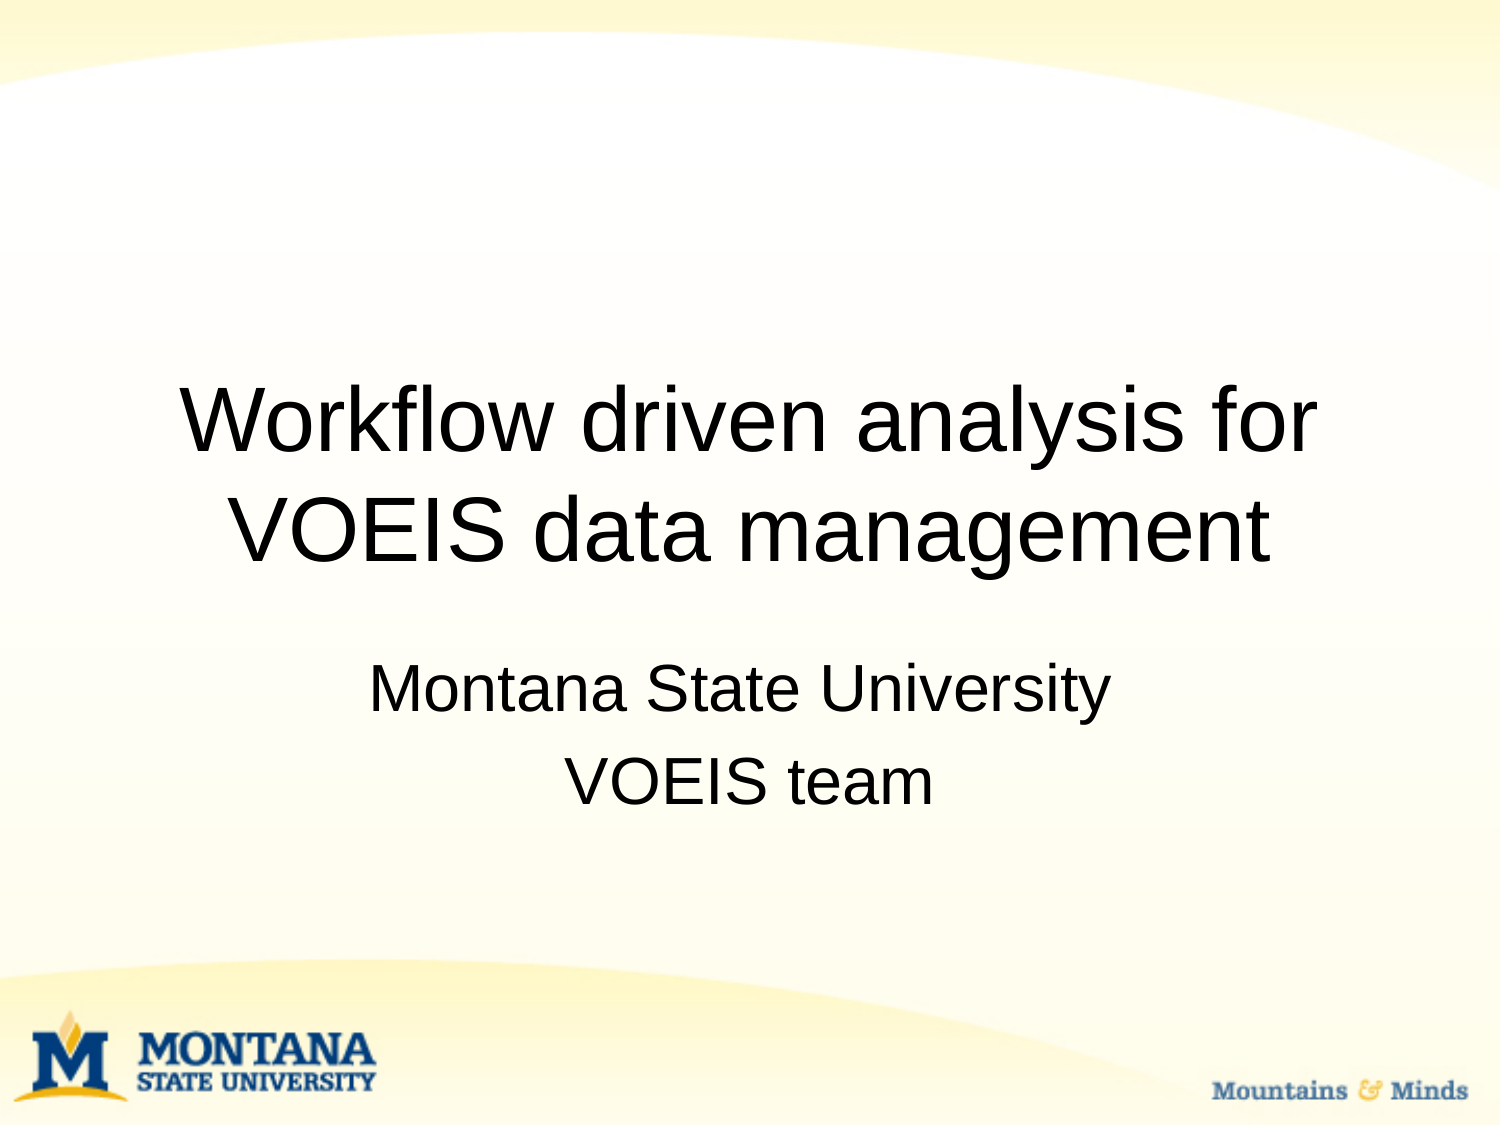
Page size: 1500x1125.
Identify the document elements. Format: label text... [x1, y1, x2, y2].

picture [0, 0, 1500, 1125]
title Workflow driven analysis for VOEIS data management [112, 349, 1388, 591]
subtitle Montana State University VOEIS team [224, 637, 1276, 926]
